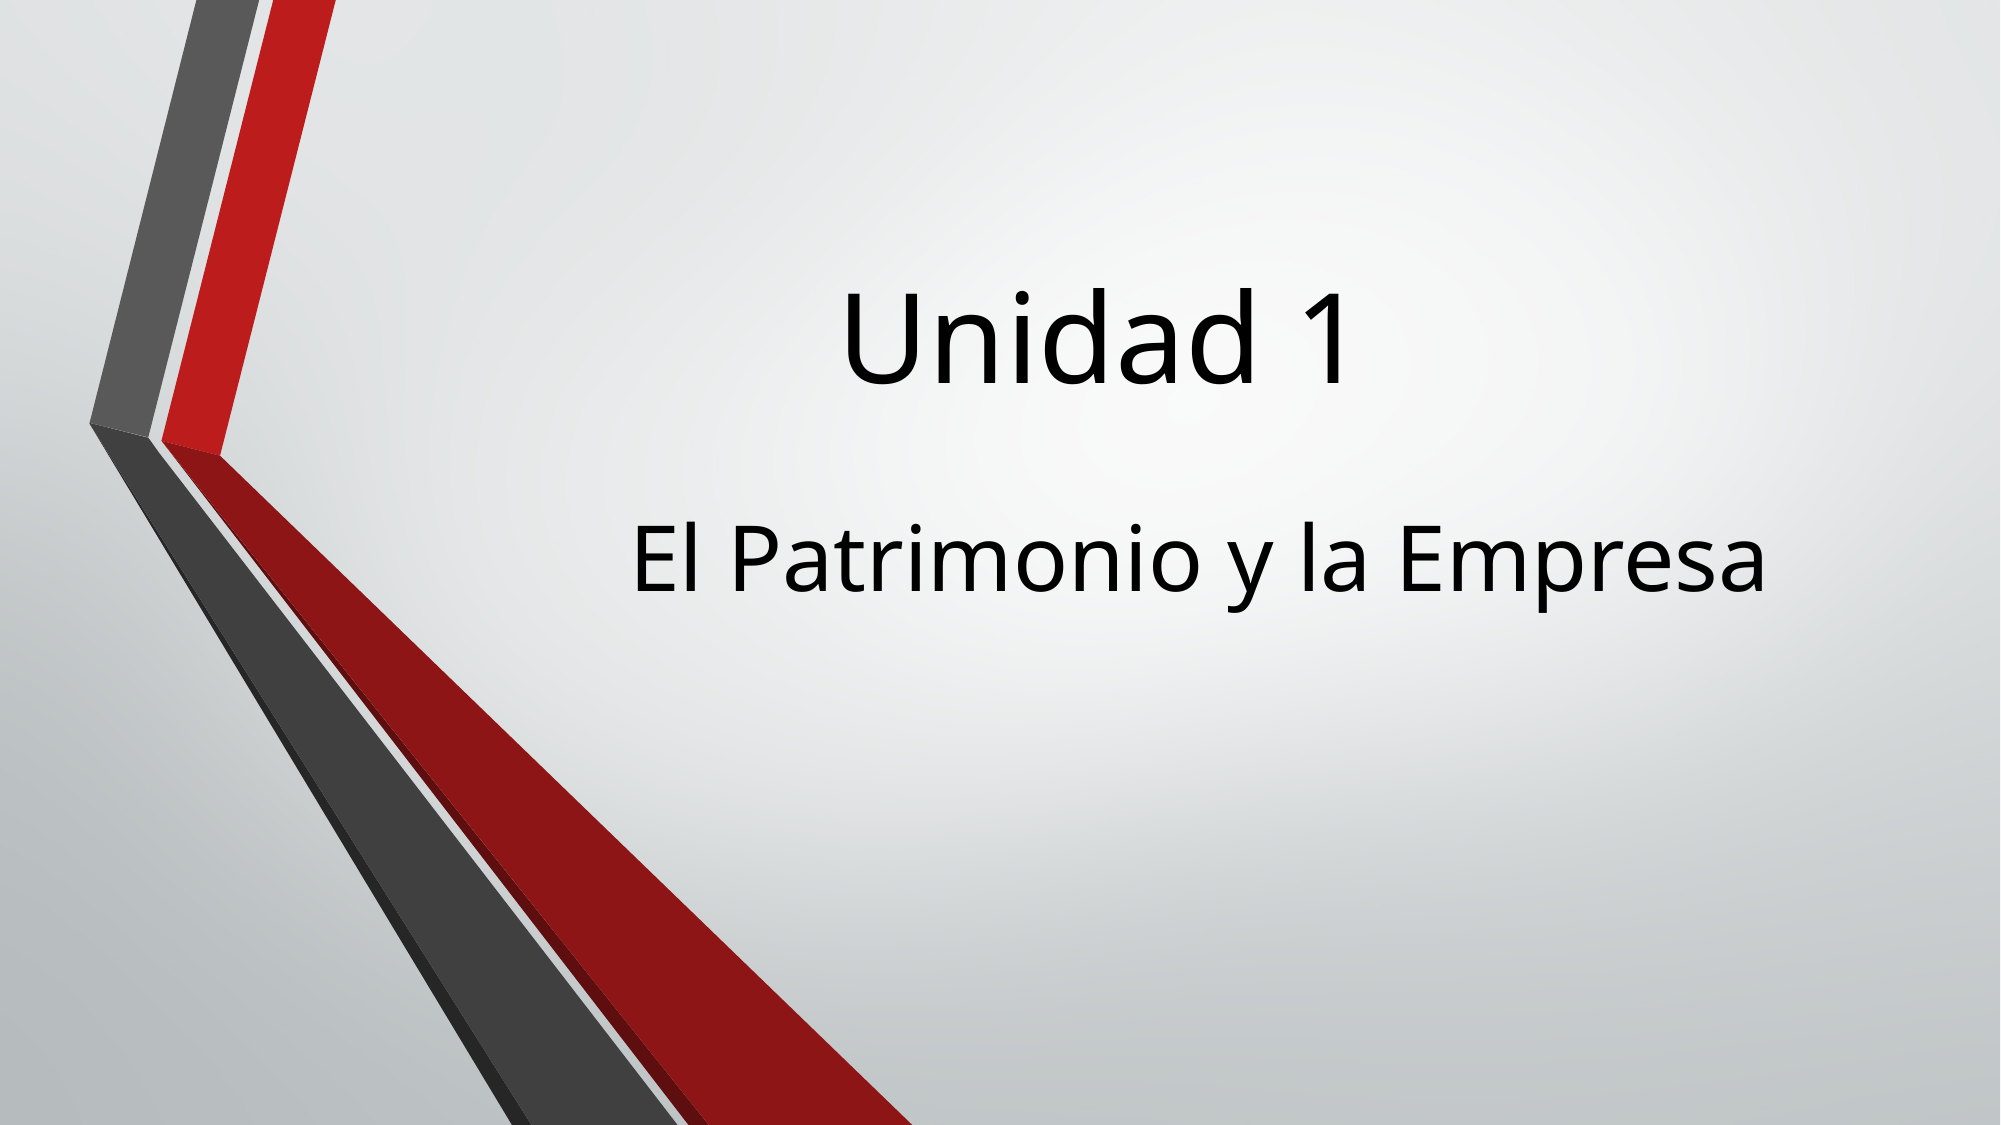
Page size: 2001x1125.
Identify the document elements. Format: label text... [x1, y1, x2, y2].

subtitle El Patrimonio y la Empresa [568, 492, 1786, 721]
title Unidad 1 [480, 226, 1382, 417]
